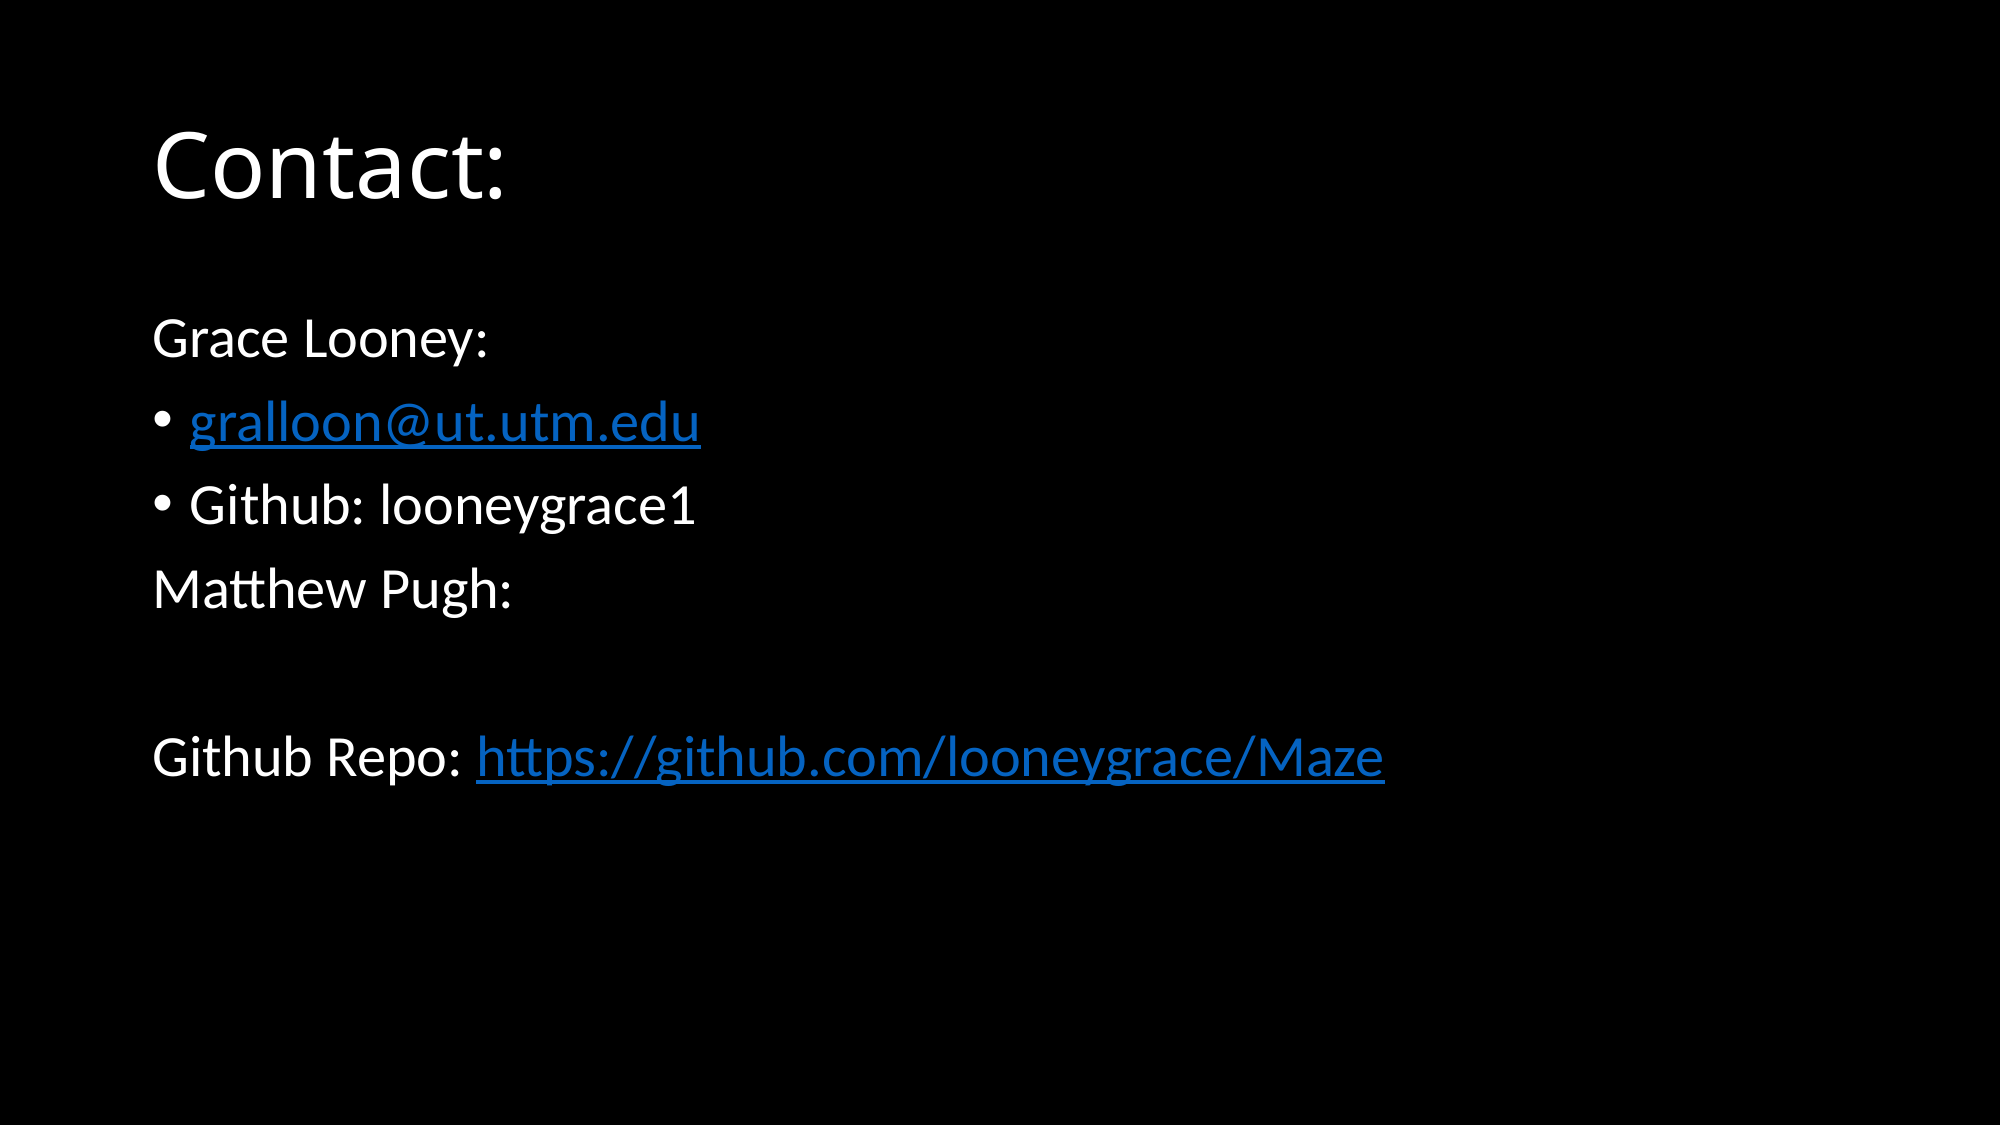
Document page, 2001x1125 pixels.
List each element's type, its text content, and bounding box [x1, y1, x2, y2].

list Grace Looney: gralloon@ut.utm.edu Github: looneygrace1 Matthew Pugh: Github Repo: https://github.com/looneygrace/Maze [137, 299, 1863, 1014]
title Contact: [137, 59, 1863, 278]
